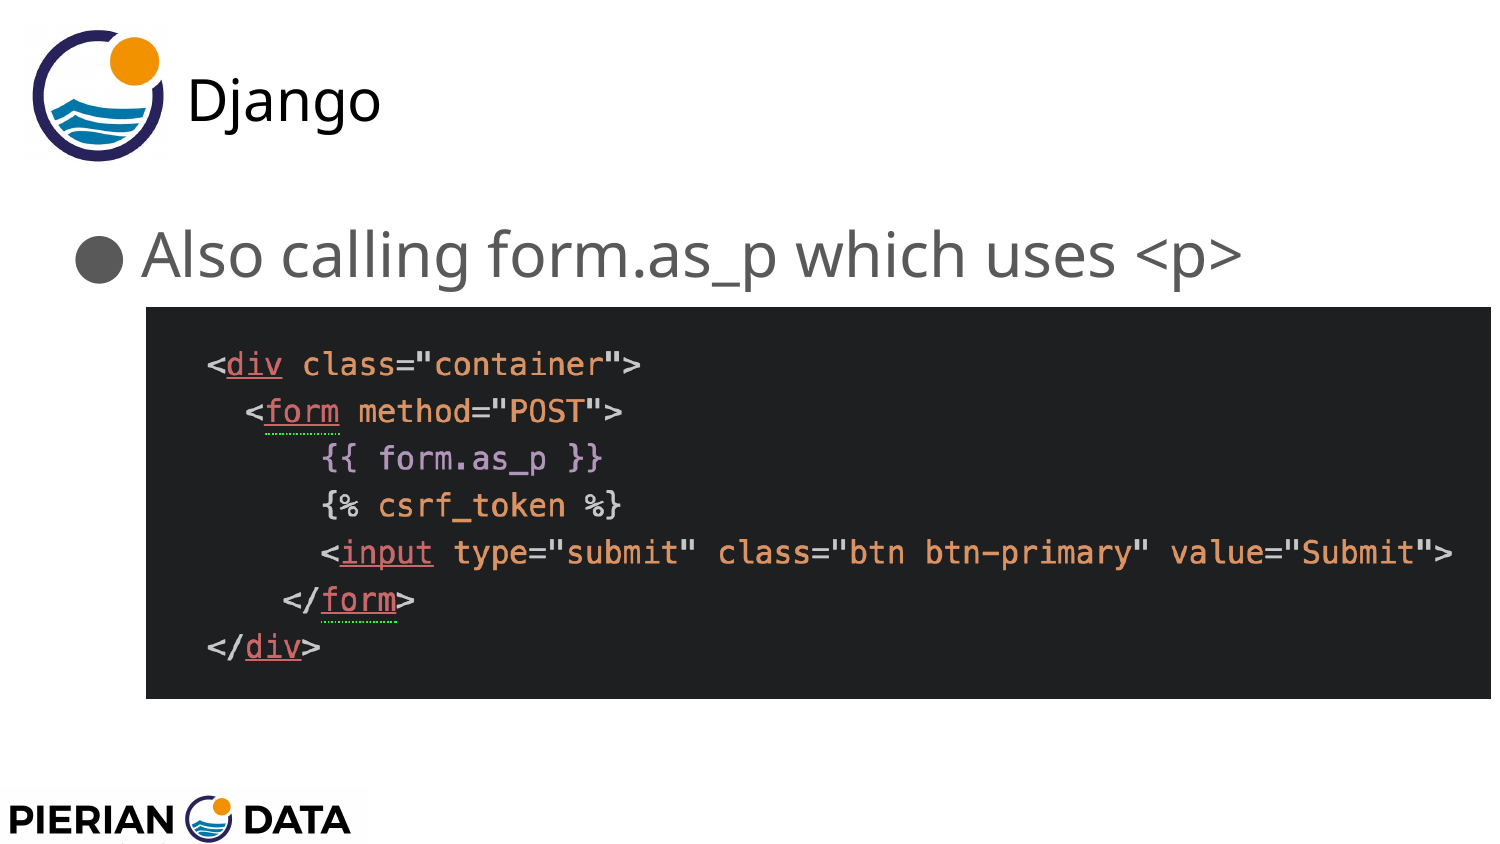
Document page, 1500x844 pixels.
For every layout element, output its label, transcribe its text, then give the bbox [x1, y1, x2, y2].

title Django [176, 48, 1449, 143]
picture [24, 24, 172, 167]
list Also calling form.as_p which uses <p> [51, 189, 1449, 750]
picture [145, 306, 1491, 700]
picture [0, 787, 368, 844]
